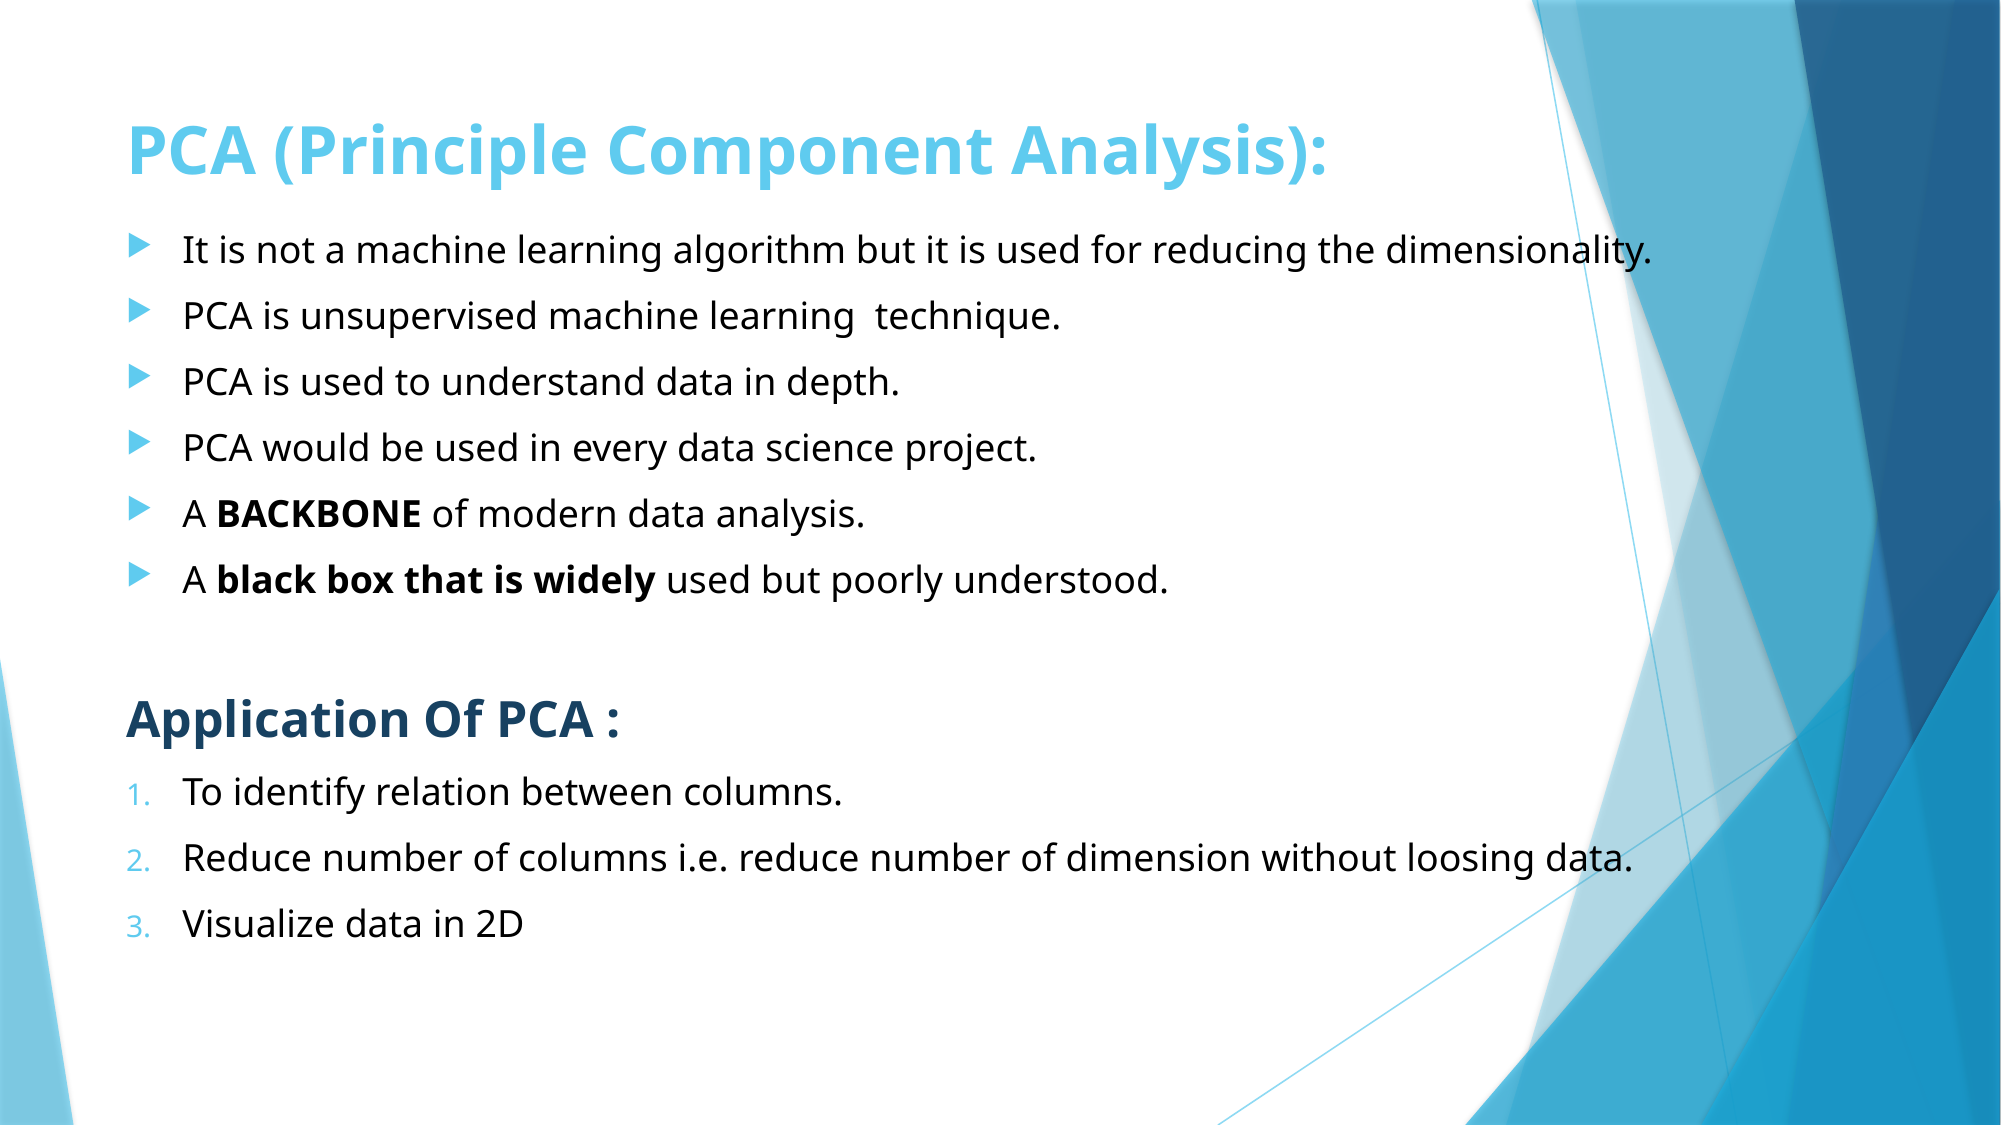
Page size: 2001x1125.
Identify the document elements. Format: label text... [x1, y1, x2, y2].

list It is not a machine learning algorithm but it is used for reducing the dimensionality. PCA is unsupervised machine learning technique. PCA is used to understand data in depth. PCA would be used in every data science project. A BACKBONE of modern data analysis. A black box that is widely used but poorly understood. Application Of PCA : To identify relation between columns. Reduce number of columns i.e. reduce number of dimension without loosing data. Visualize data in 2D [111, 219, 1877, 1098]
title PCA (Principle Component Analysis): [111, 99, 1522, 219]
